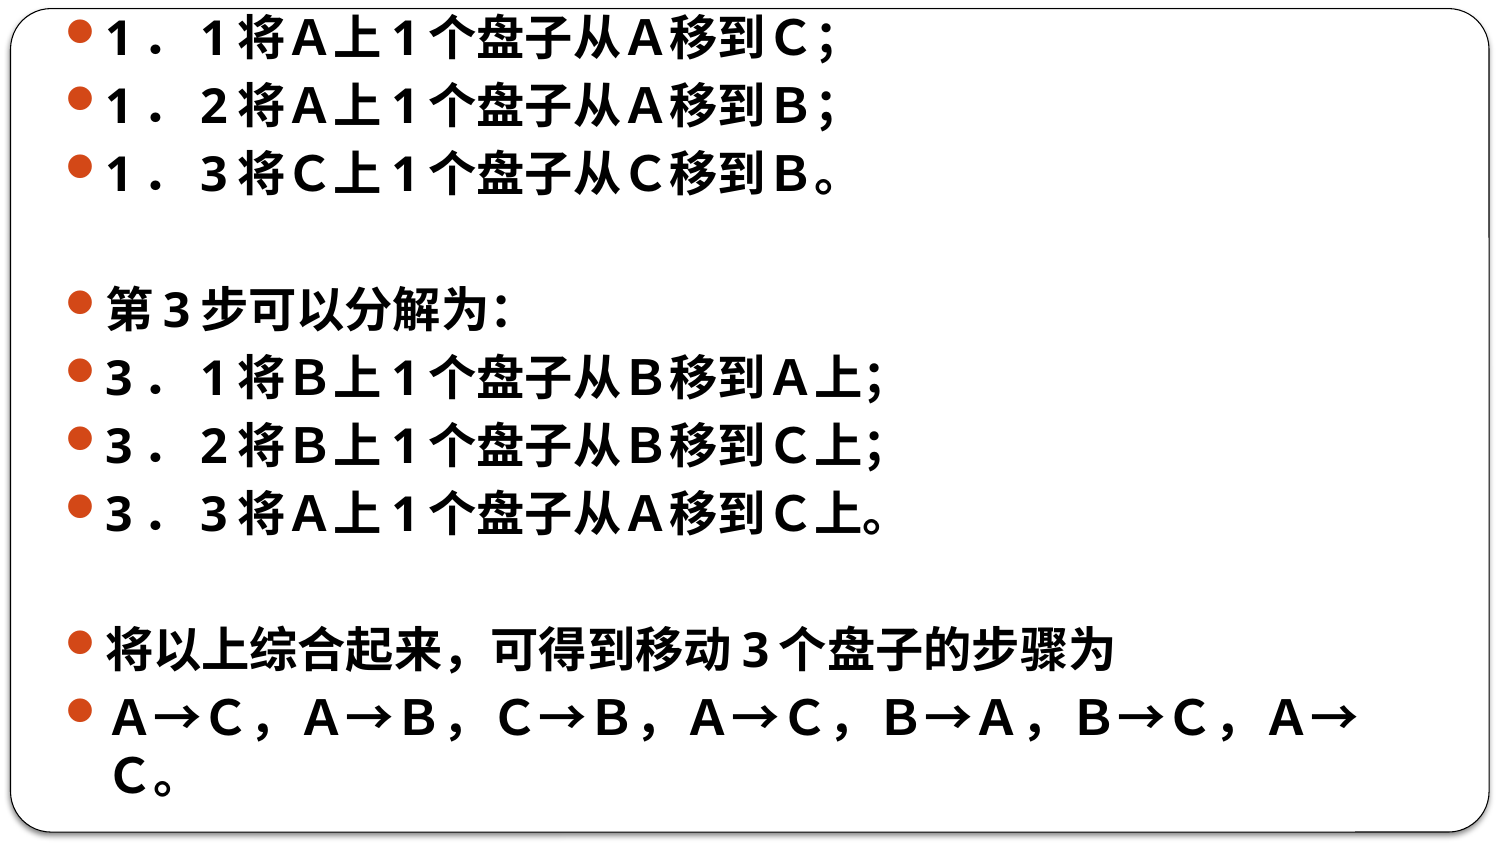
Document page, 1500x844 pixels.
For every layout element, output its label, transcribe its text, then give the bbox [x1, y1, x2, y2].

text_box 1．1将Ａ上1个盘子从Ａ移到Ｃ； 1．2将Ａ上1个盘子从Ａ移到Ｂ； 1．3将Ｃ上1个盘子从Ｃ移到Ｂ。 第3步可以分解为： 3．1将Ｂ上1个盘子从Ｂ移到Ａ上； 3．2将Ｂ上1个盘子从Ｂ移到Ｃ上； 3．3将Ａ上1个盘子从Ａ移到Ｃ上。 将以上综合起来，可得到移动3个盘子的步骤为 Ａ→Ｃ，Ａ→Ｂ，Ｃ→Ｂ，Ａ→Ｃ，Ｂ→Ａ，Ｂ→Ｃ，Ａ→Ｃ。 [49, 0, 1413, 816]
